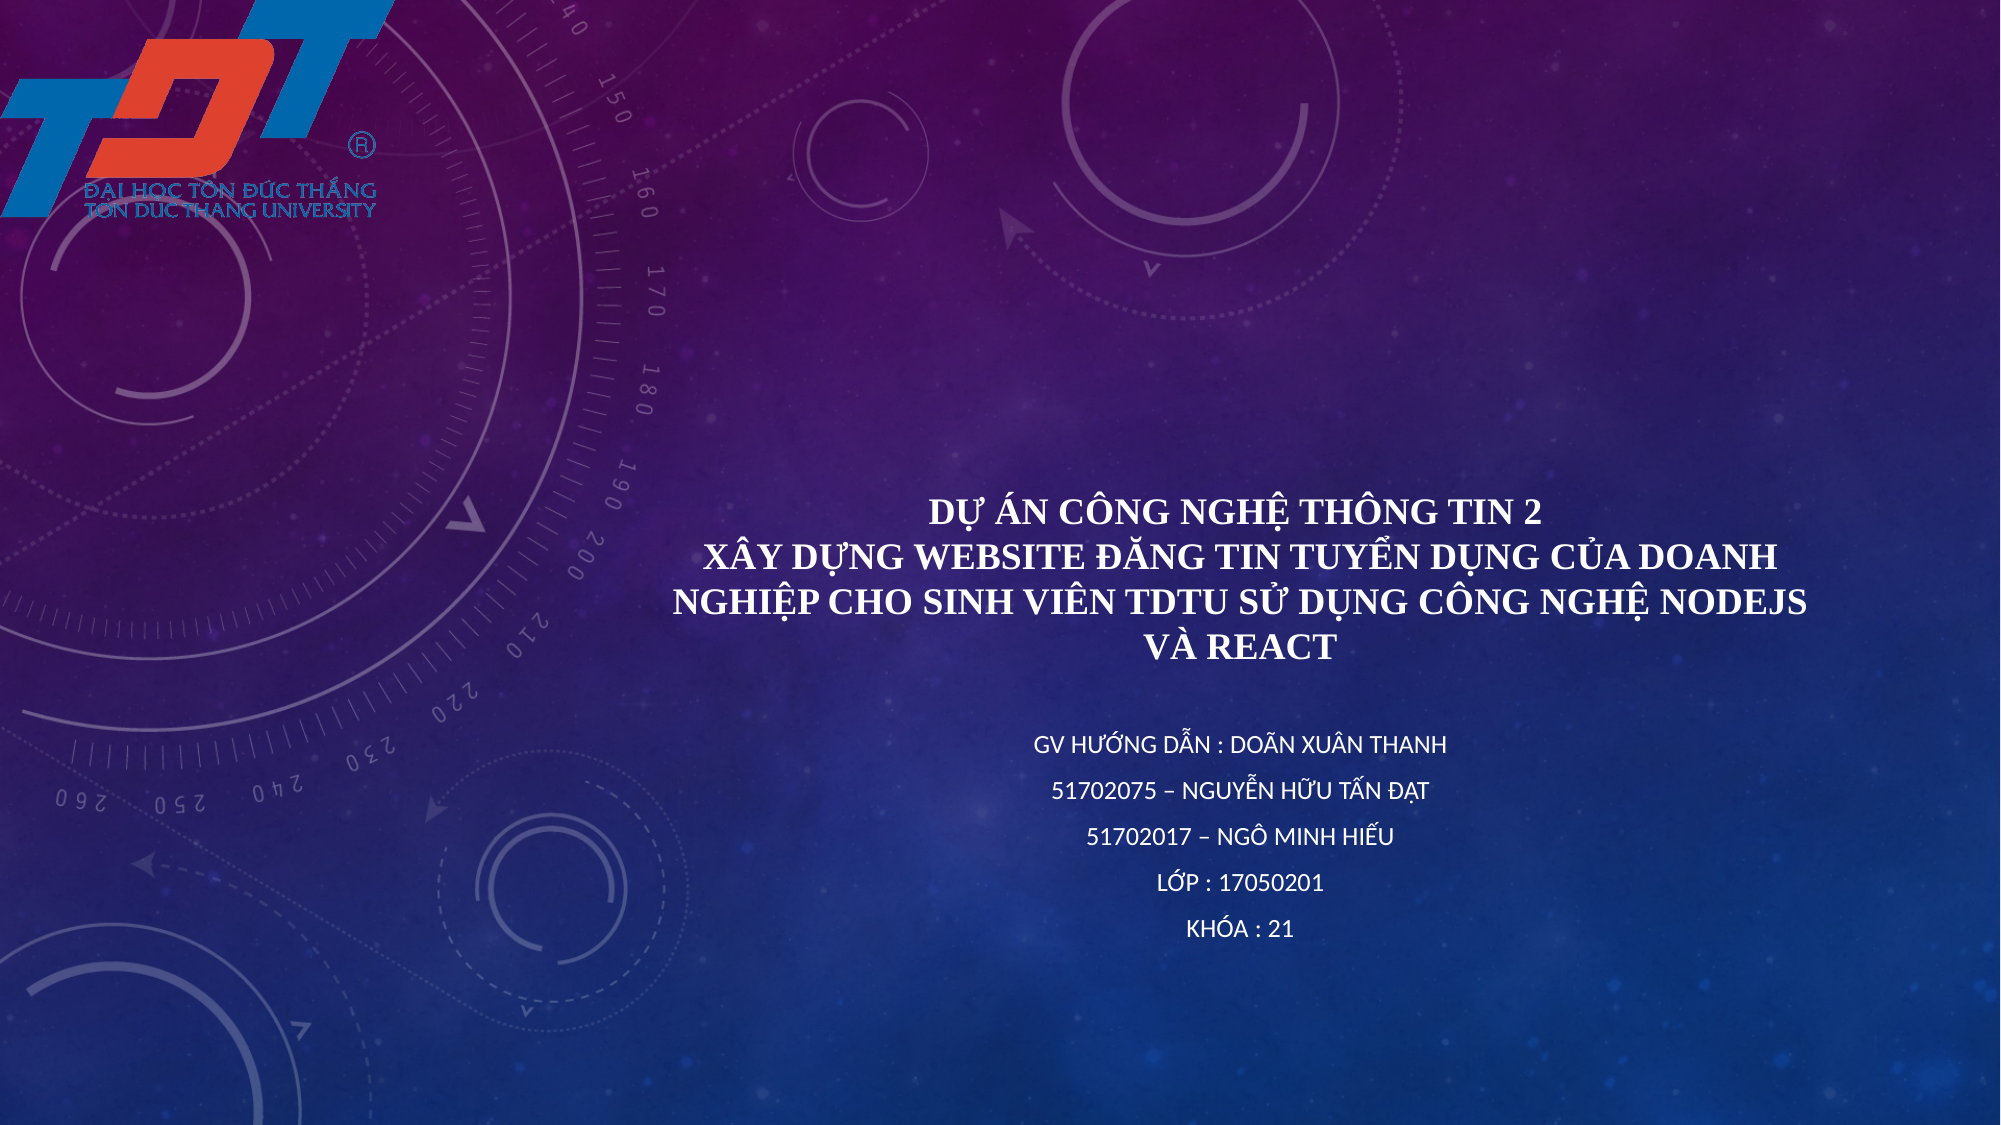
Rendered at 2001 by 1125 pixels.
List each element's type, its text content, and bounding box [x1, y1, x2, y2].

title Dự Án Công Nghệ Thông Tin 2 XÂY DỰNG WEBSITE ĐĂNG TIN TUYỂN DỤNG CỦA DOANH NGHIỆP CHO SINH VIÊN TDTU SỬ DỤNG CÔNG NGHỆ NODEJS VÀ REACT [650, 322, 1831, 719]
subtitle GV Hướng Dẫn : Doãn Xuân Thanh 51702075 – Nguyễn hữu tấn đạt 51702017 – Ngô minh hiếu Lớp : 17050201 Khóa : 21 [650, 719, 1831, 950]
picture [0, 0, 2001, 1125]
